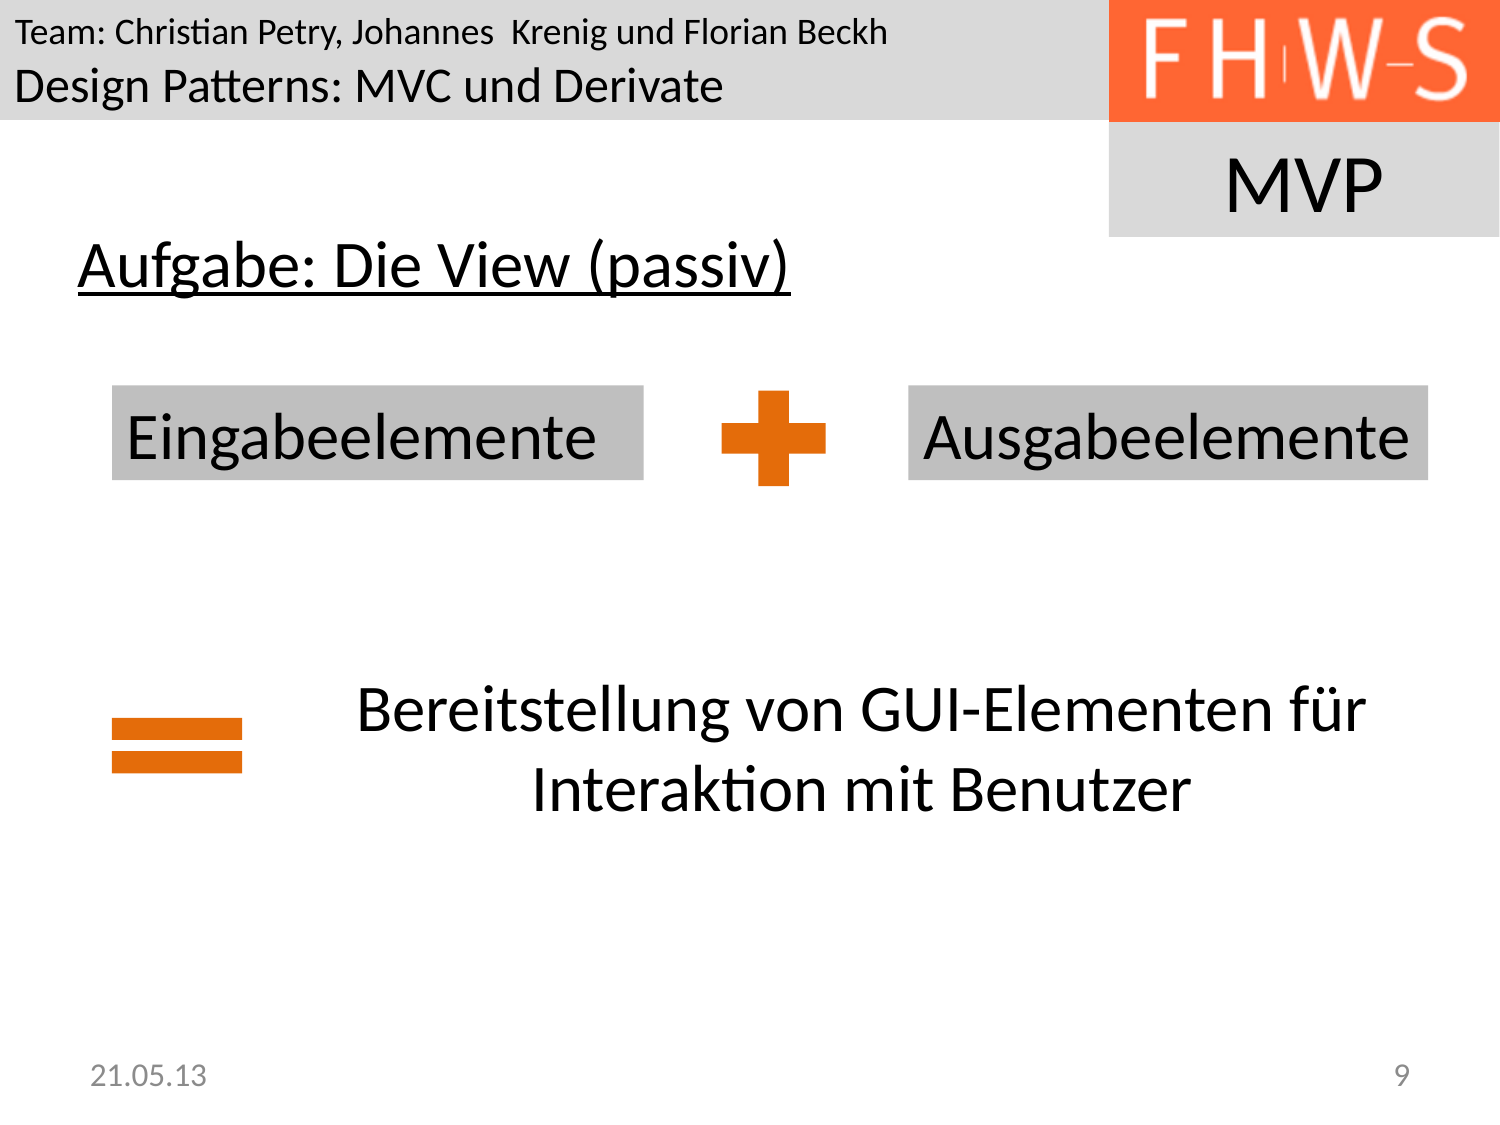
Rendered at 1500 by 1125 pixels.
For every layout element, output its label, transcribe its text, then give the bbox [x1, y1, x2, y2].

text_box [111, 717, 243, 740]
text_box Ausgabeelemente [908, 385, 1429, 481]
text_box Aufgabe: Die View (passiv) [63, 184, 1414, 338]
text_box [111, 751, 243, 774]
text_box [721, 390, 826, 487]
text_box 21.05.13 [74, 1042, 425, 1103]
text_box Bereitstellung von GUI-Elementen für Interaktion mit Benutzer [324, 656, 1400, 835]
text_box Eingabeelemente [112, 385, 644, 481]
text_box 9 [1074, 1042, 1425, 1103]
picture [1109, 0, 1500, 122]
